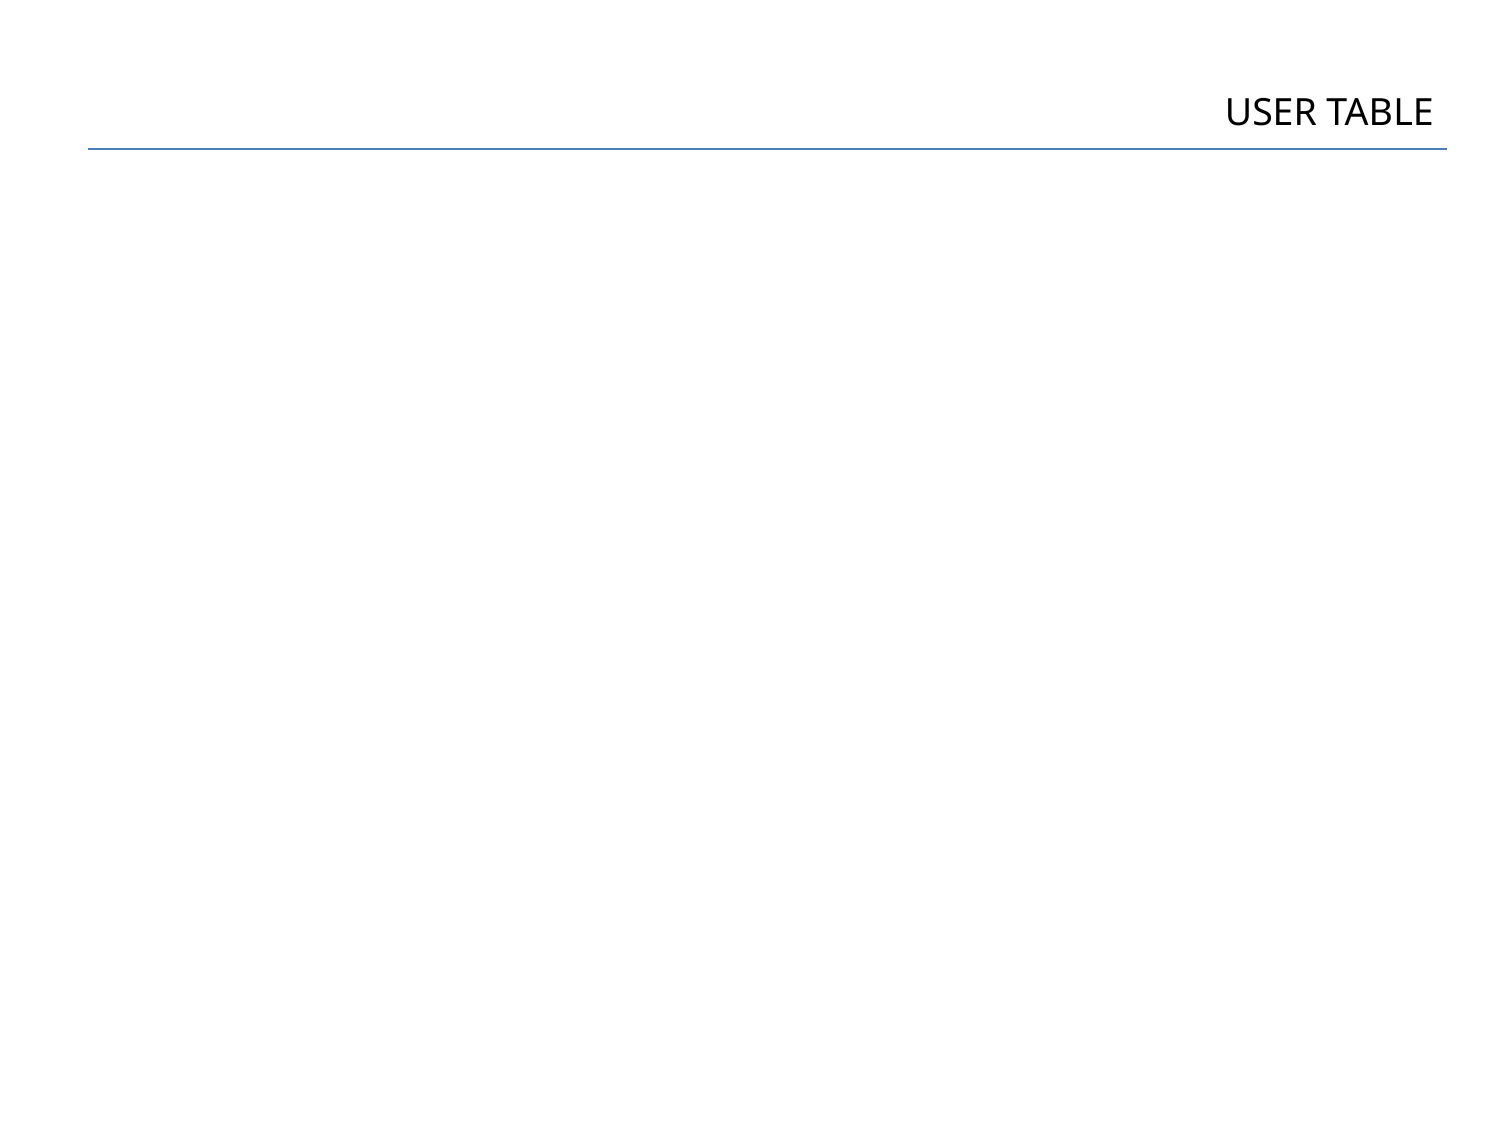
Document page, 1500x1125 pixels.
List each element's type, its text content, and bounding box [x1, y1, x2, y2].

text_box USER TABLE [1210, 80, 1449, 141]
